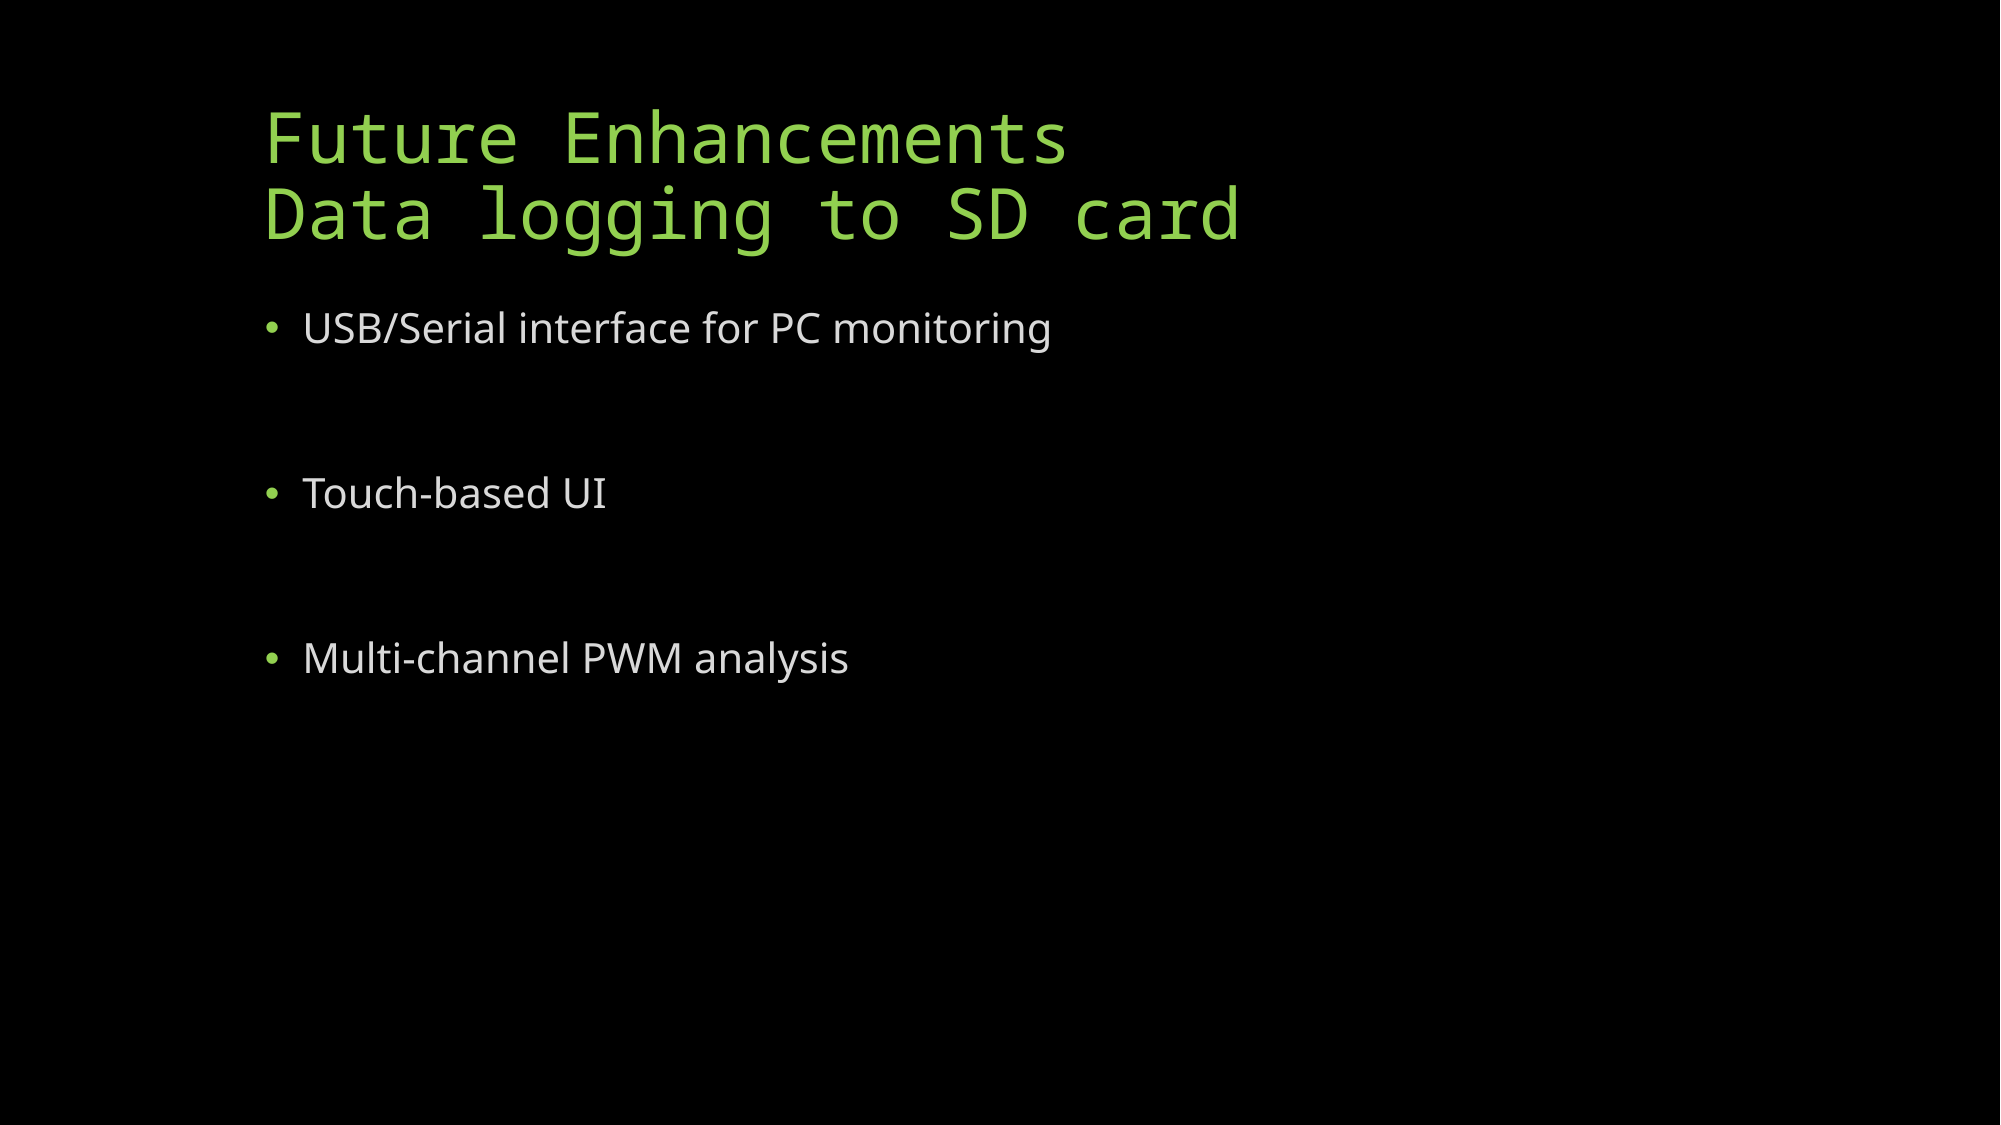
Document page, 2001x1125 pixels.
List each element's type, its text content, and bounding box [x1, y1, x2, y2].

title Future Enhancements Data logging to SD card [249, 75, 1750, 263]
list USB/Serial interface for PC monitoring Touch-based UI Multi-channel PWM analysis [249, 299, 1750, 1000]
